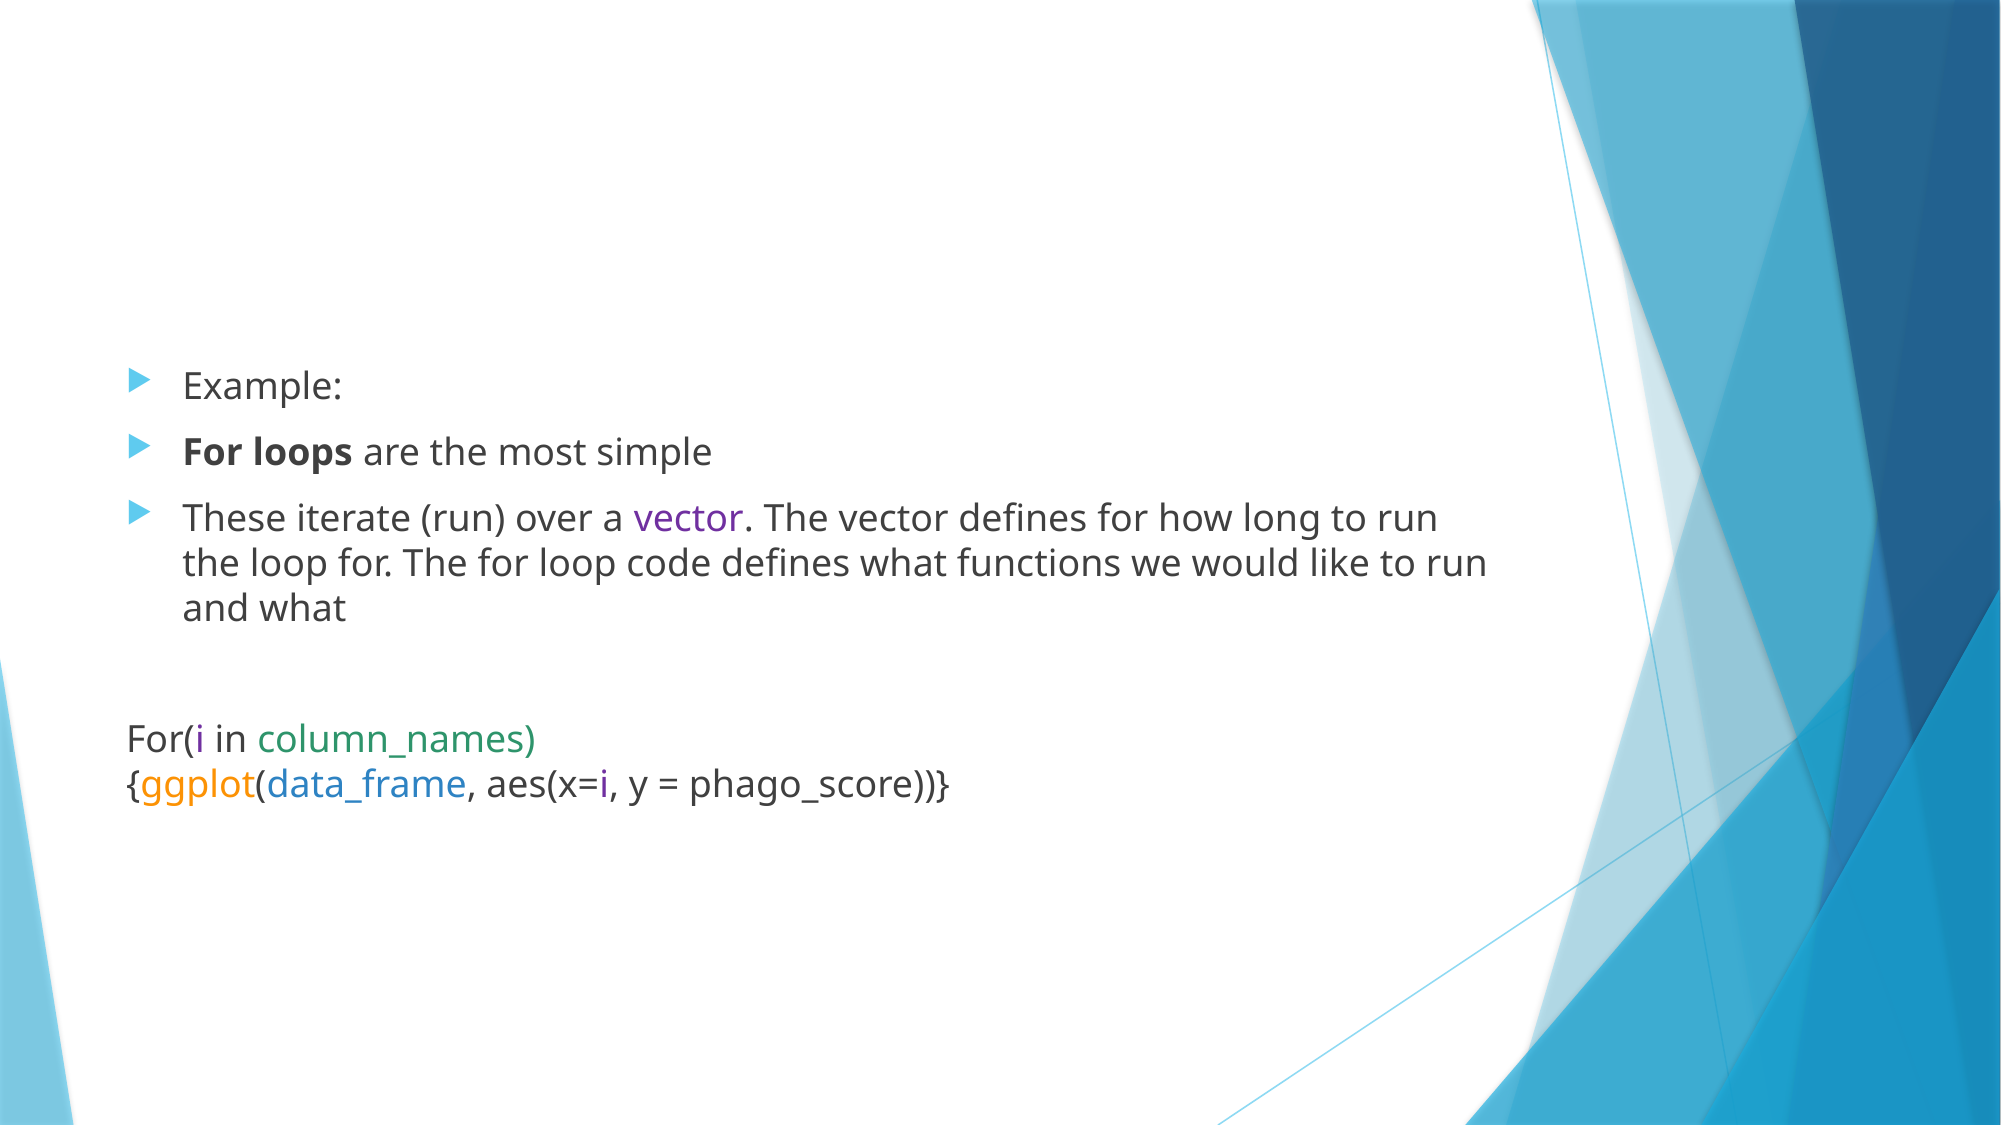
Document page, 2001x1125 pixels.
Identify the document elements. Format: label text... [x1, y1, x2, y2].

list Example: For loops are the most simple These iterate (run) over a vector. The vector defines for how long to run the loop for. The for loop code defines what functions we would like to run and what For(i in column_names) {ggplot(data_frame, aes(x=i, y = phago_score))} [111, 354, 1522, 992]
